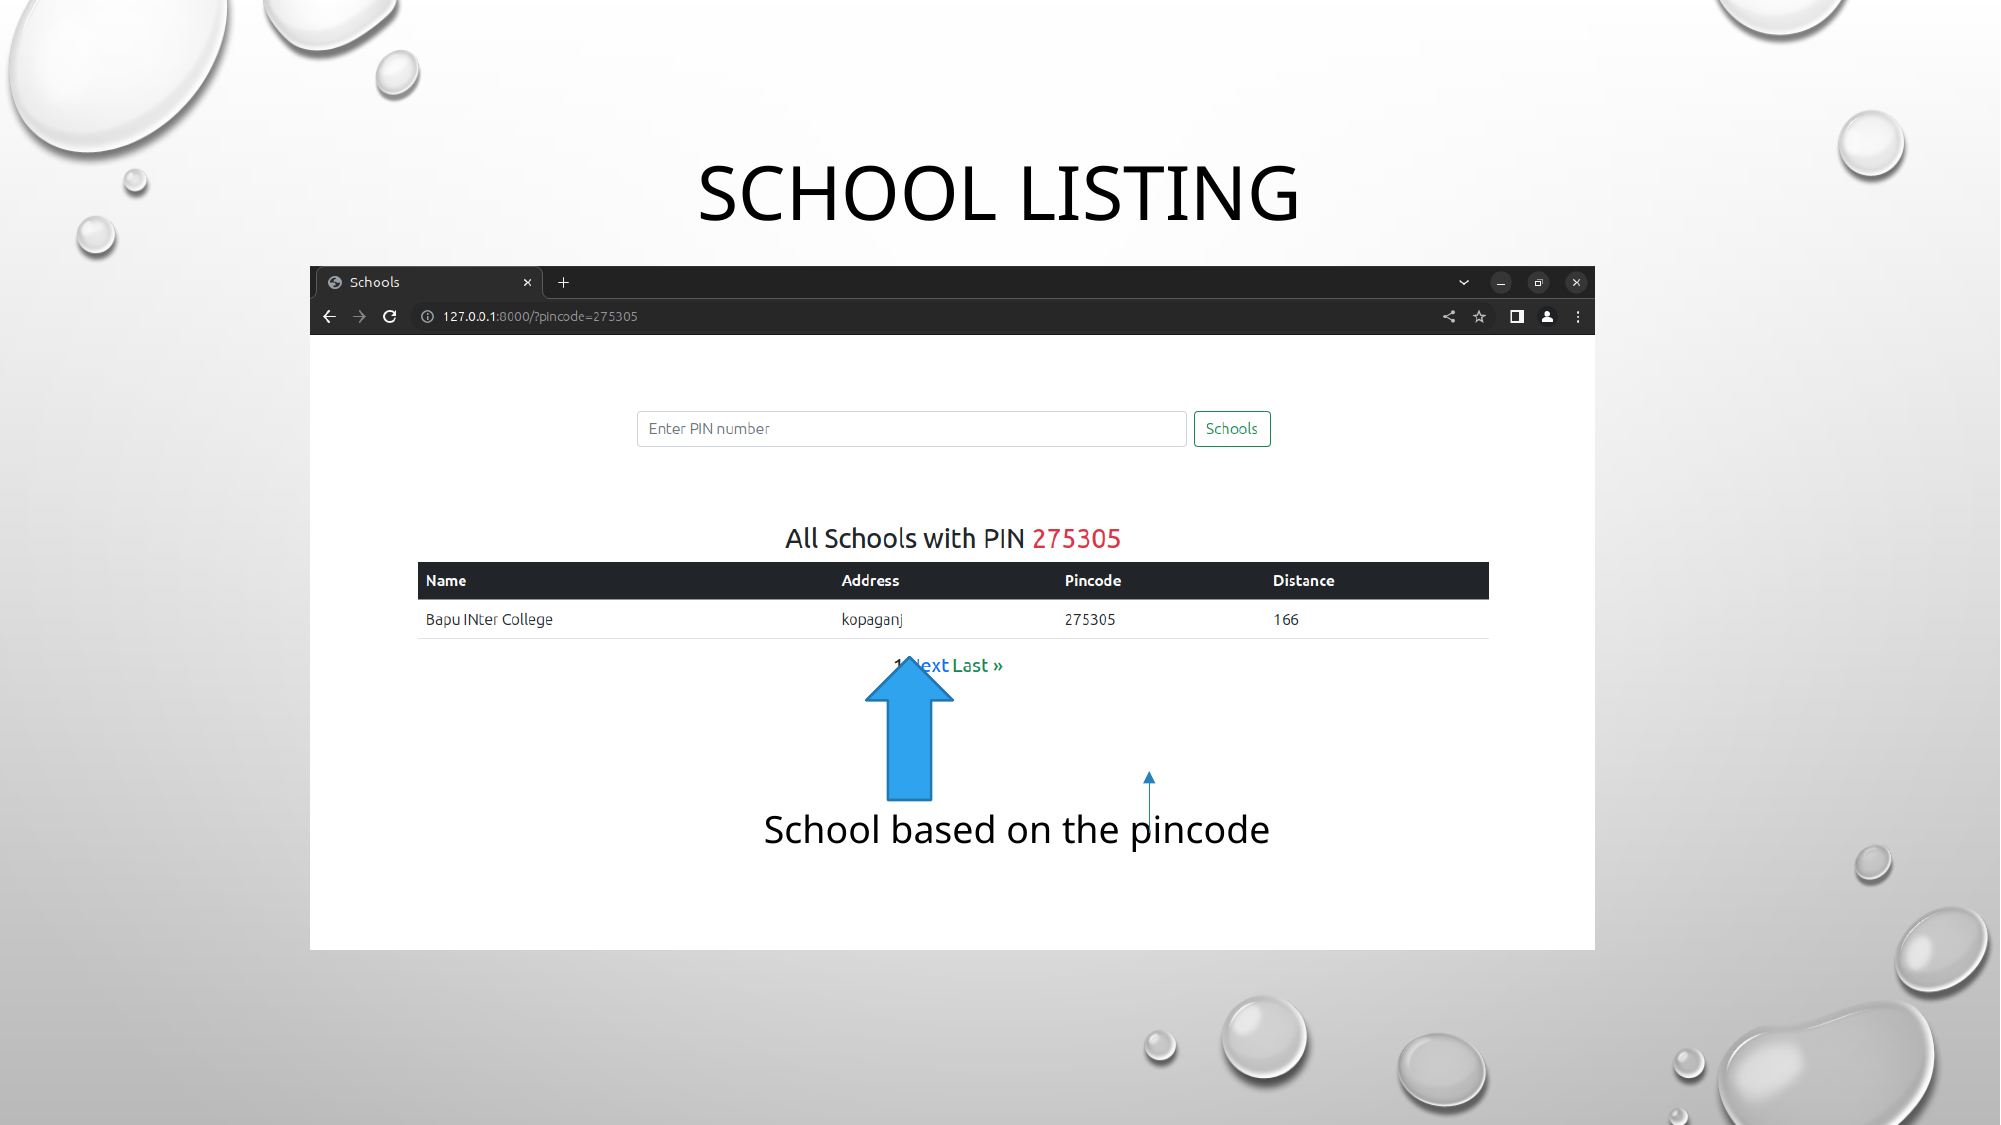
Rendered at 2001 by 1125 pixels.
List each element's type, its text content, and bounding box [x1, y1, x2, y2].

title SCHOOL LISTING [149, 101, 1851, 292]
picture [0, 0, 2000, 1125]
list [310, 265, 1595, 951]
